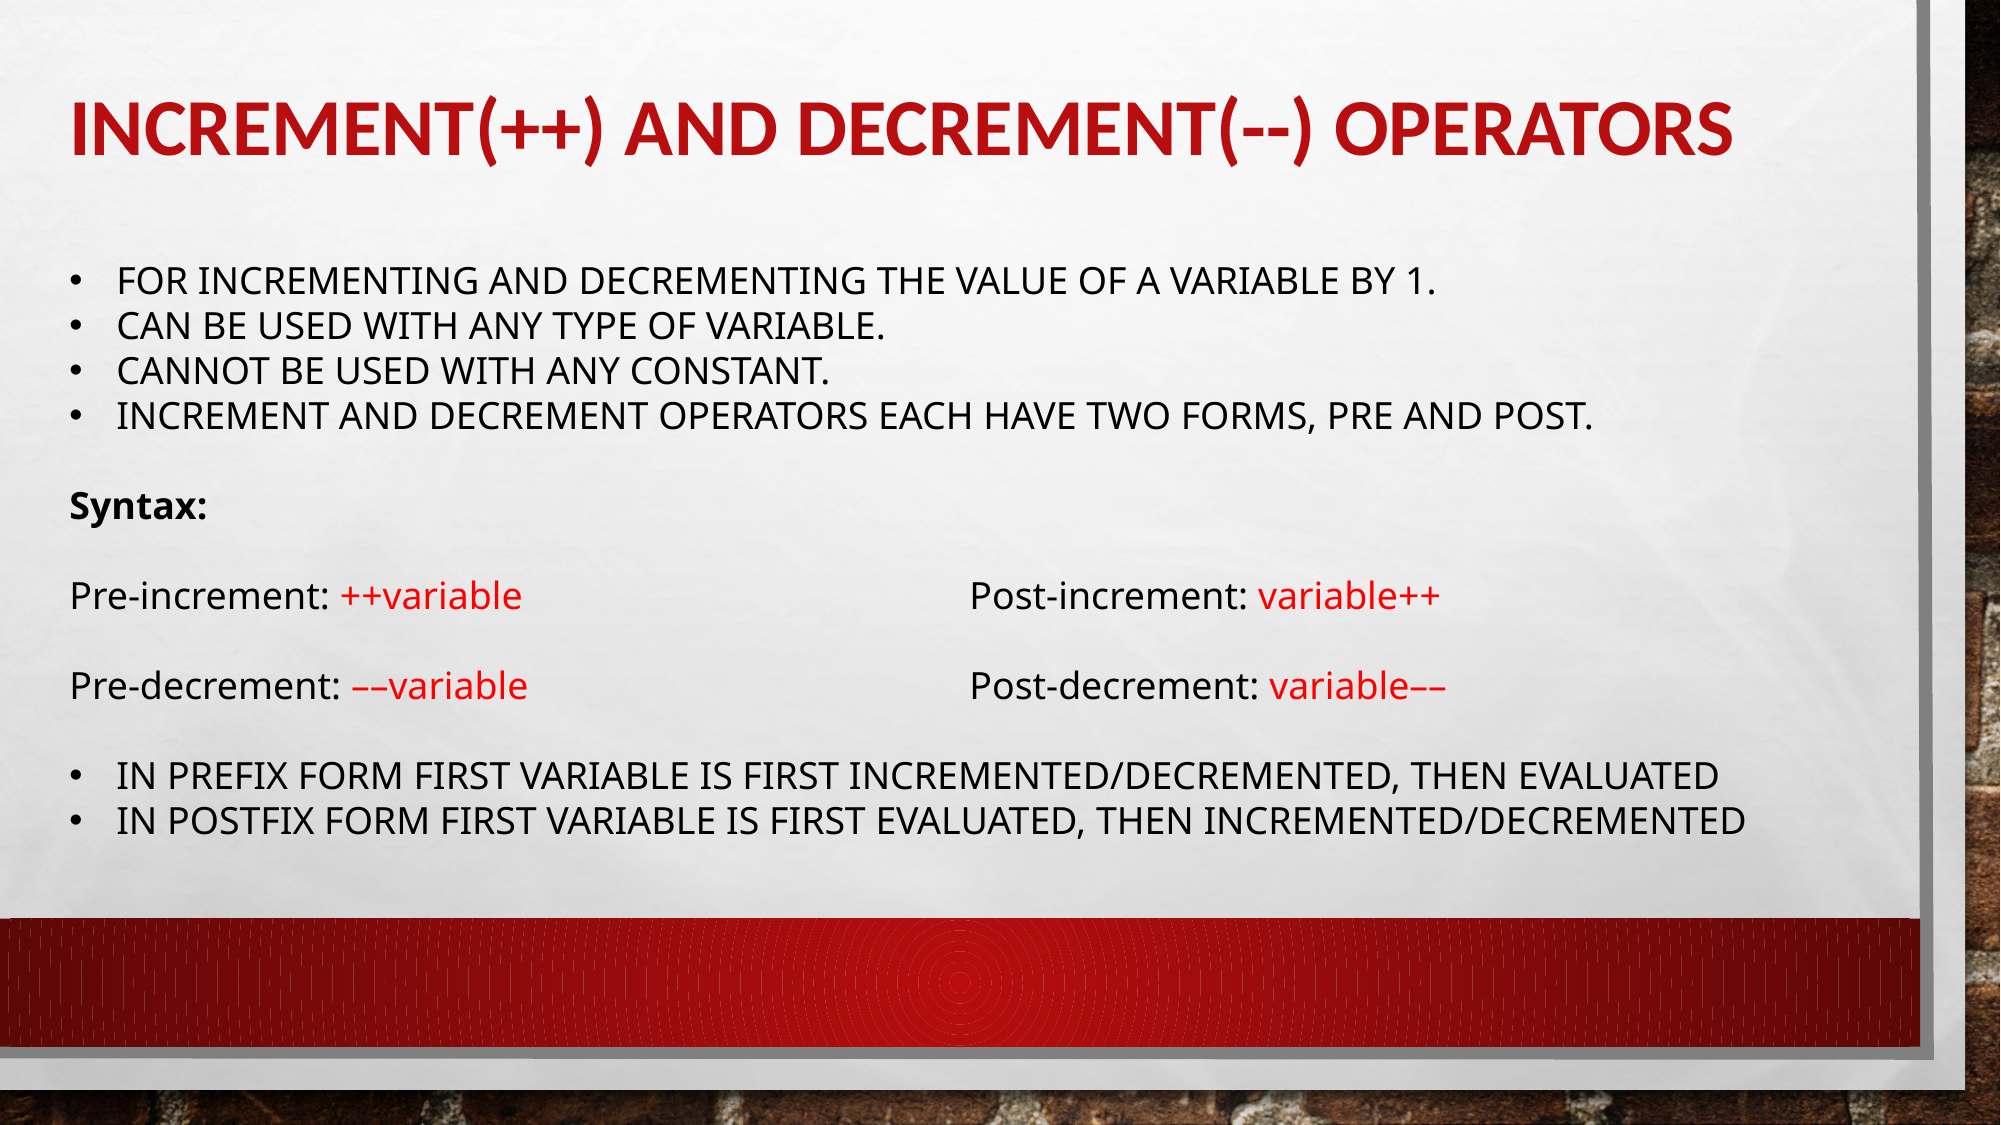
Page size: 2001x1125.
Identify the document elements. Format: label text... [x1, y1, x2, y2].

picture [0, 0, 2000, 1125]
title Increment(++) and Decrement(--) Operators [54, 34, 1761, 224]
text_box FOR INCREMENTING AND DECREMENTING THE VALUE OF A VARIABLE BY 1. CAN BE USED WITH ANY TYPE OF VARIABLE. CANNOT BE USED WITH ANY CONSTANT. INCREMENT AND DECREMENT OPERATORS EACH HAVE TWO FORMS, PRE AND POST. Syntax: Pre-increment: ++variable Post-increment: variable++ Pre-decrement: ––variable Post-decrement: variable–– IN PREFIX FORM FIRST VARIABLE IS FIRST INCREMENTED/DECREMENTED, THEN EVALUATED IN POSTFIX FORM FIRST VARIABLE IS FIRST EVALUATED, THEN INCREMENTED/DECREMENTED [54, 249, 1902, 849]
